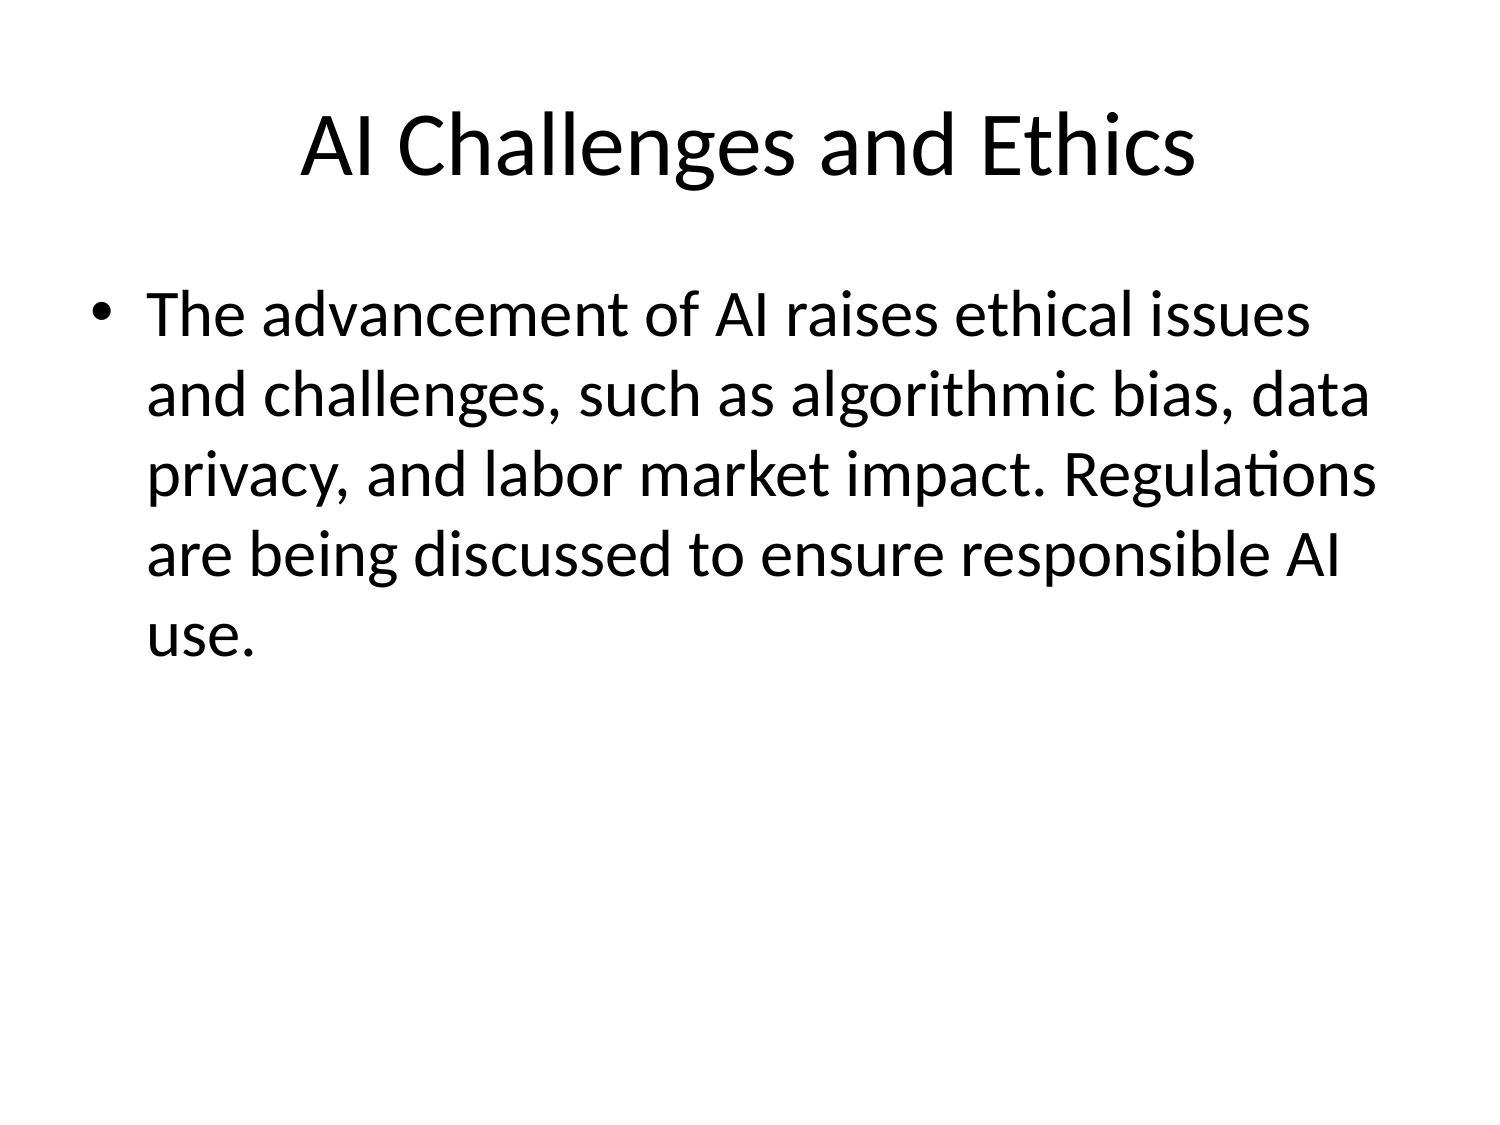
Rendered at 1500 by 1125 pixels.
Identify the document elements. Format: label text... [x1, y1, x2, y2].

title AI Challenges and Ethics [75, 45, 1425, 233]
list The advancement of AI raises ethical issues and challenges, such as algorithmic bias, data privacy, and labor market impact. Regulations are being discussed to ensure responsible AI use. [75, 262, 1425, 1005]
